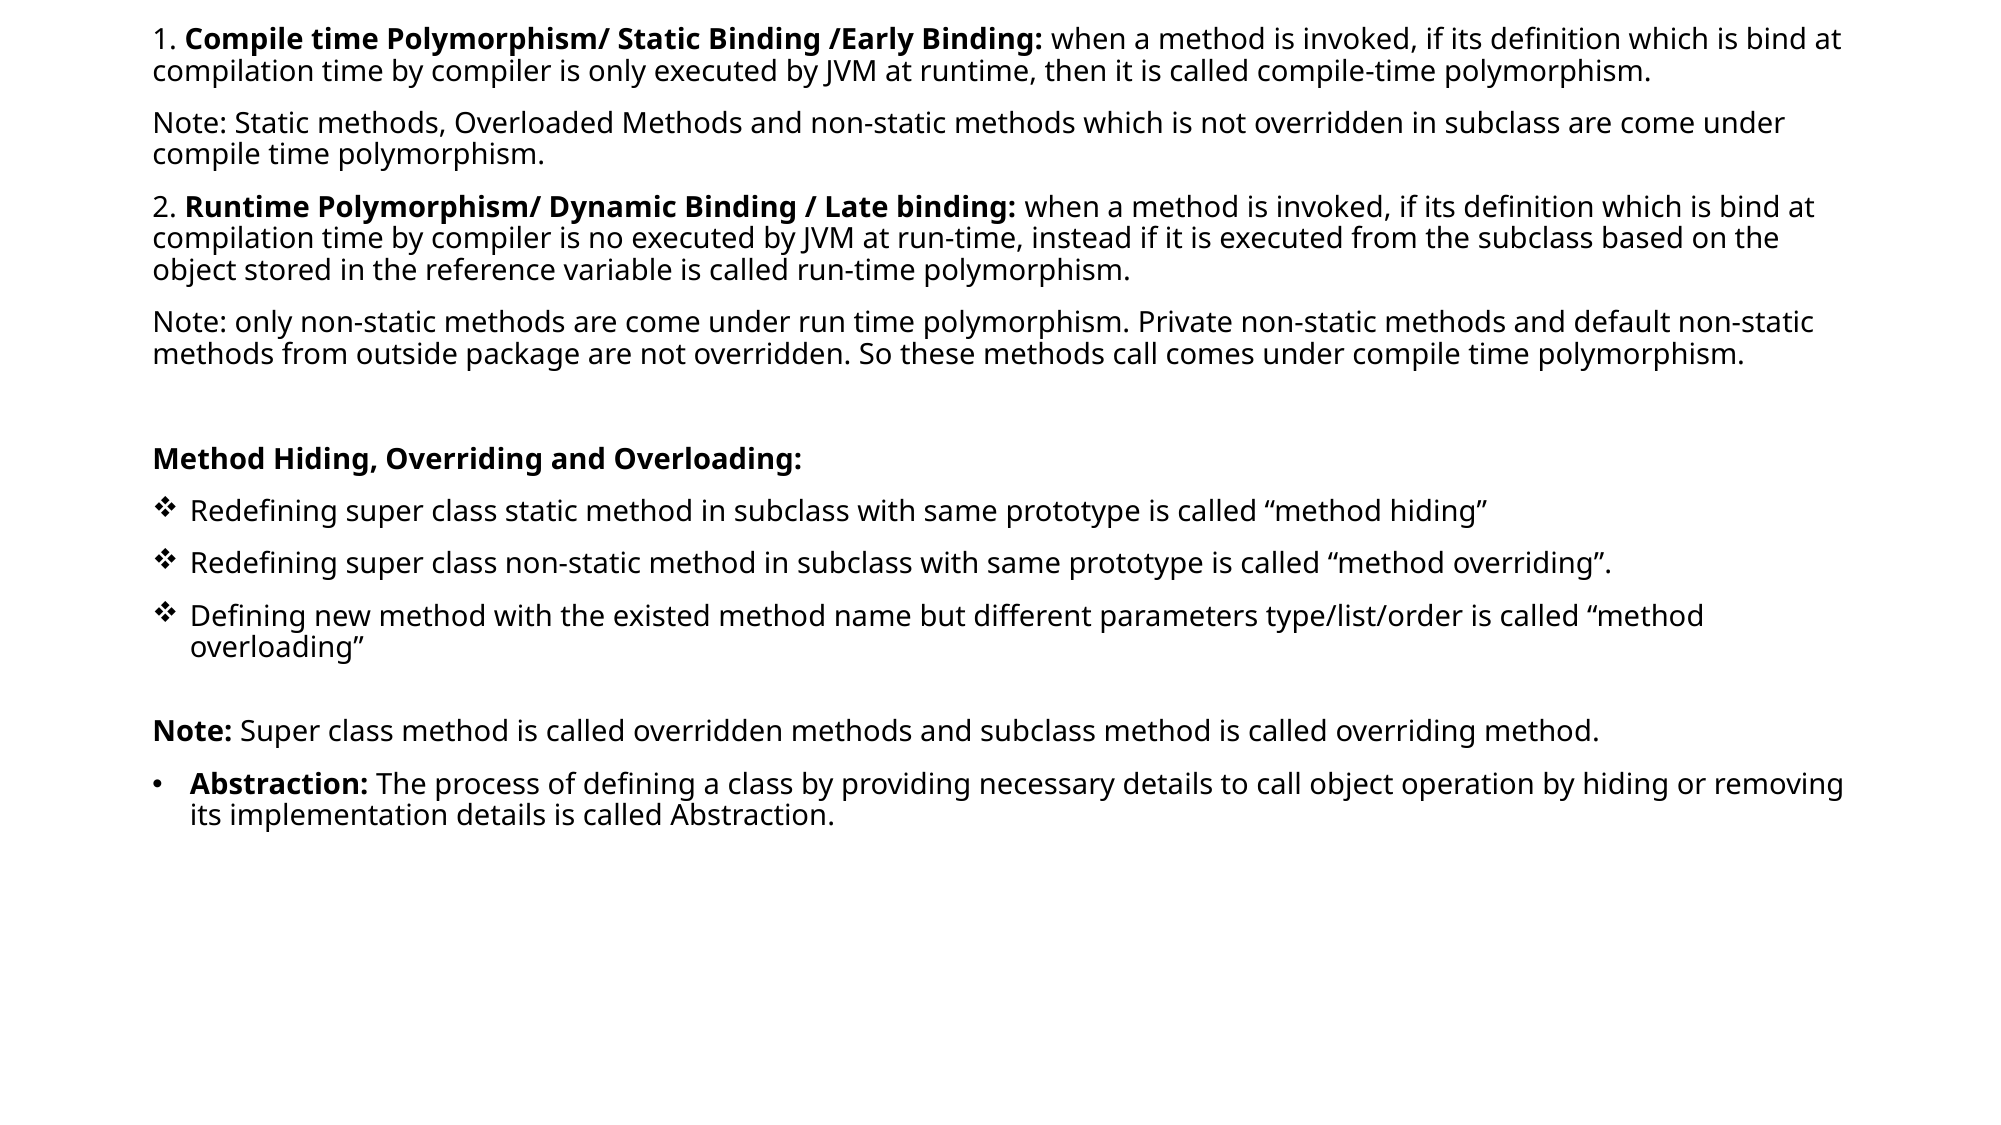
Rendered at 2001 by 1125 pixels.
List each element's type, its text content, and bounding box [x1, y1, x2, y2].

list 1. Compile time Polymorphism/ Static Binding /Early Binding: when a method is invoked, if its definition which is bind at compilation time by compiler is only executed by JVM at runtime, then it is called compile-time polymorphism. Note: Static methods, Overloaded Methods and non-static methods which is not overridden in subclass are come under compile time polymorphism. 2. Runtime Polymorphism/ Dynamic Binding / Late binding: when a method is invoked, if its definition which is bind at compilation time by compiler is no executed by JVM at run-time, instead if it is executed from the subclass based on the object stored in the reference variable is called run-time polymorphism. Note: only non-static methods are come under run time polymorphism. Private non-static methods and default non-static methods from outside package are not overridden. So these methods call comes under compile time polymorphism. Method Hiding, Overriding and Overloading: Redefining super class static method in subclass with same prototype is called “method hiding” Redefining super class non-static method in subclass with same prototype is called “method overriding”. Defining new method with the existed method name but different parameters type/list/order is called “method overloading” Note: Super class method is called overridden methods and subclass method is called overriding method. Abstraction: The process of defining a class by providing necessary details to call object operation by hiding or removing its implementation details is called Abstraction. [137, 16, 1863, 1110]
